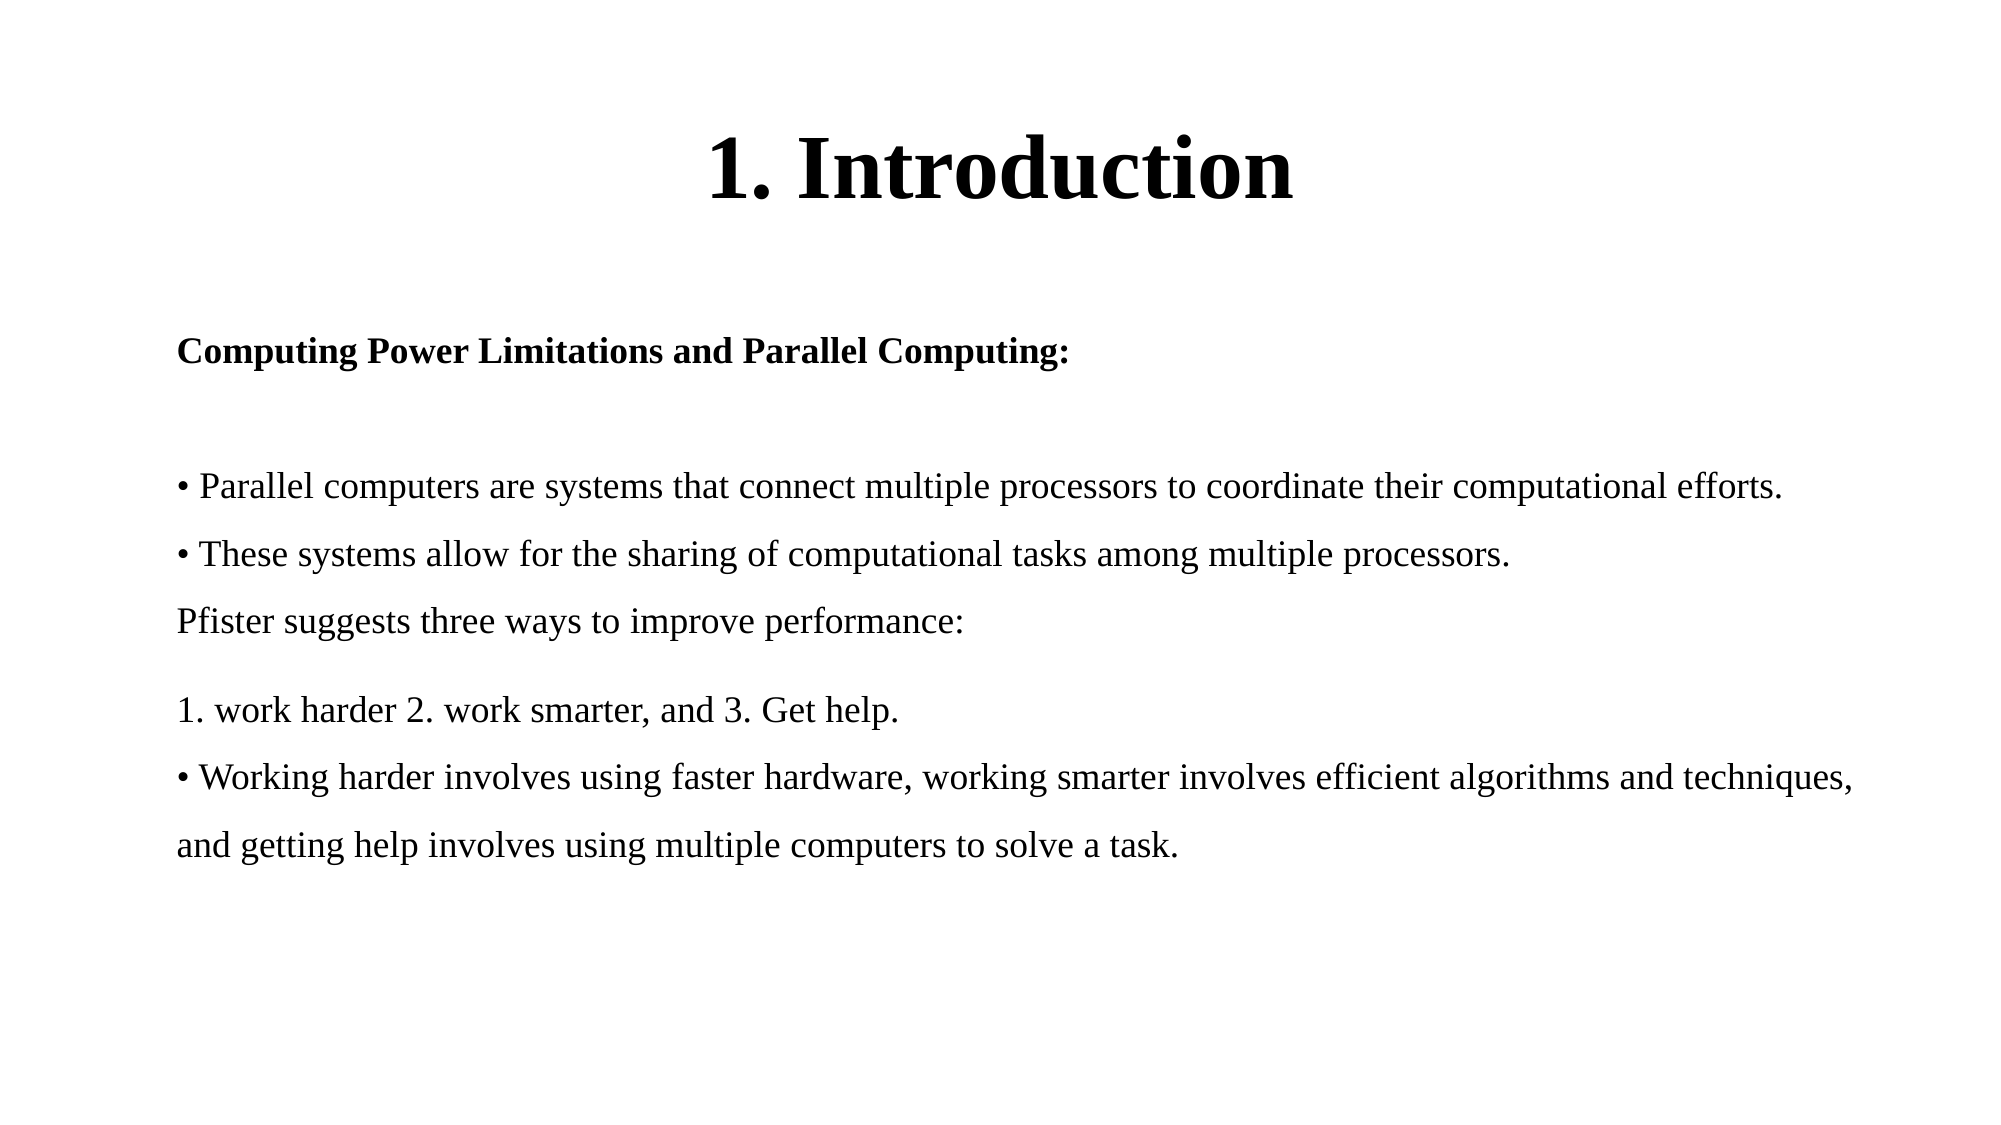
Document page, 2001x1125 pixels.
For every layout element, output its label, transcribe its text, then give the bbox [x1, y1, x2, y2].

title 1. Introduction [137, 59, 1863, 278]
list Computing Power Limitations and Parallel Computing: • Parallel computers are systems that connect multiple processors to coordinate their computational efforts. • These systems allow for the sharing of computational tasks among multiple processors. Pfister suggests three ways to improve performance: 1. work harder 2. work smarter, and 3. Get help. • Working harder involves using faster hardware, working smarter involves efficient algorithms and techniques, and getting help involves using multiple computers to solve a task. [161, 296, 1887, 1011]
